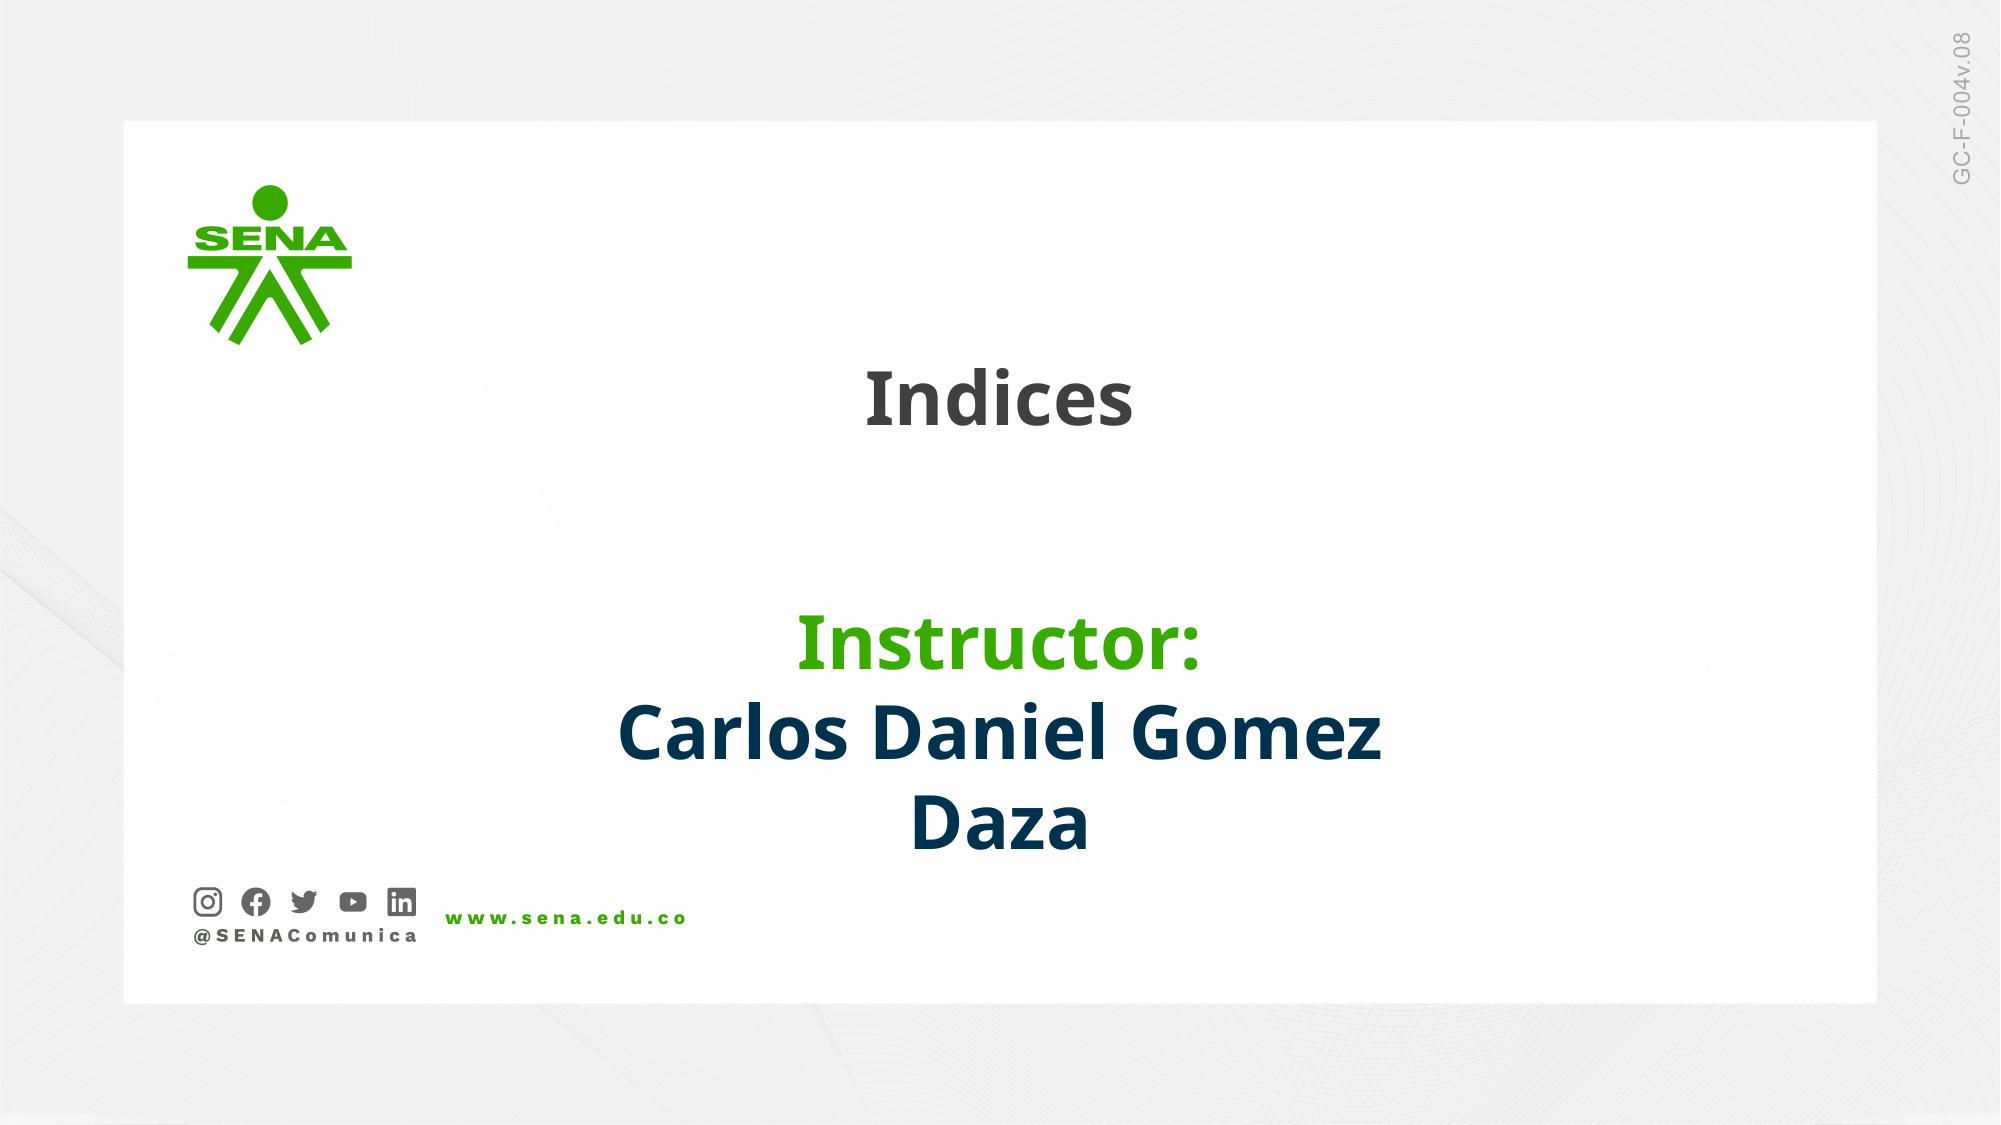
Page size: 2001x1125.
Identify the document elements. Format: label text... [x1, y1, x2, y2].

text_box Indices [470, 343, 1530, 449]
picture [0, 0, 2000, 1125]
text_box Instructor: Carlos Daniel Gomez Daza [502, 586, 1498, 872]
